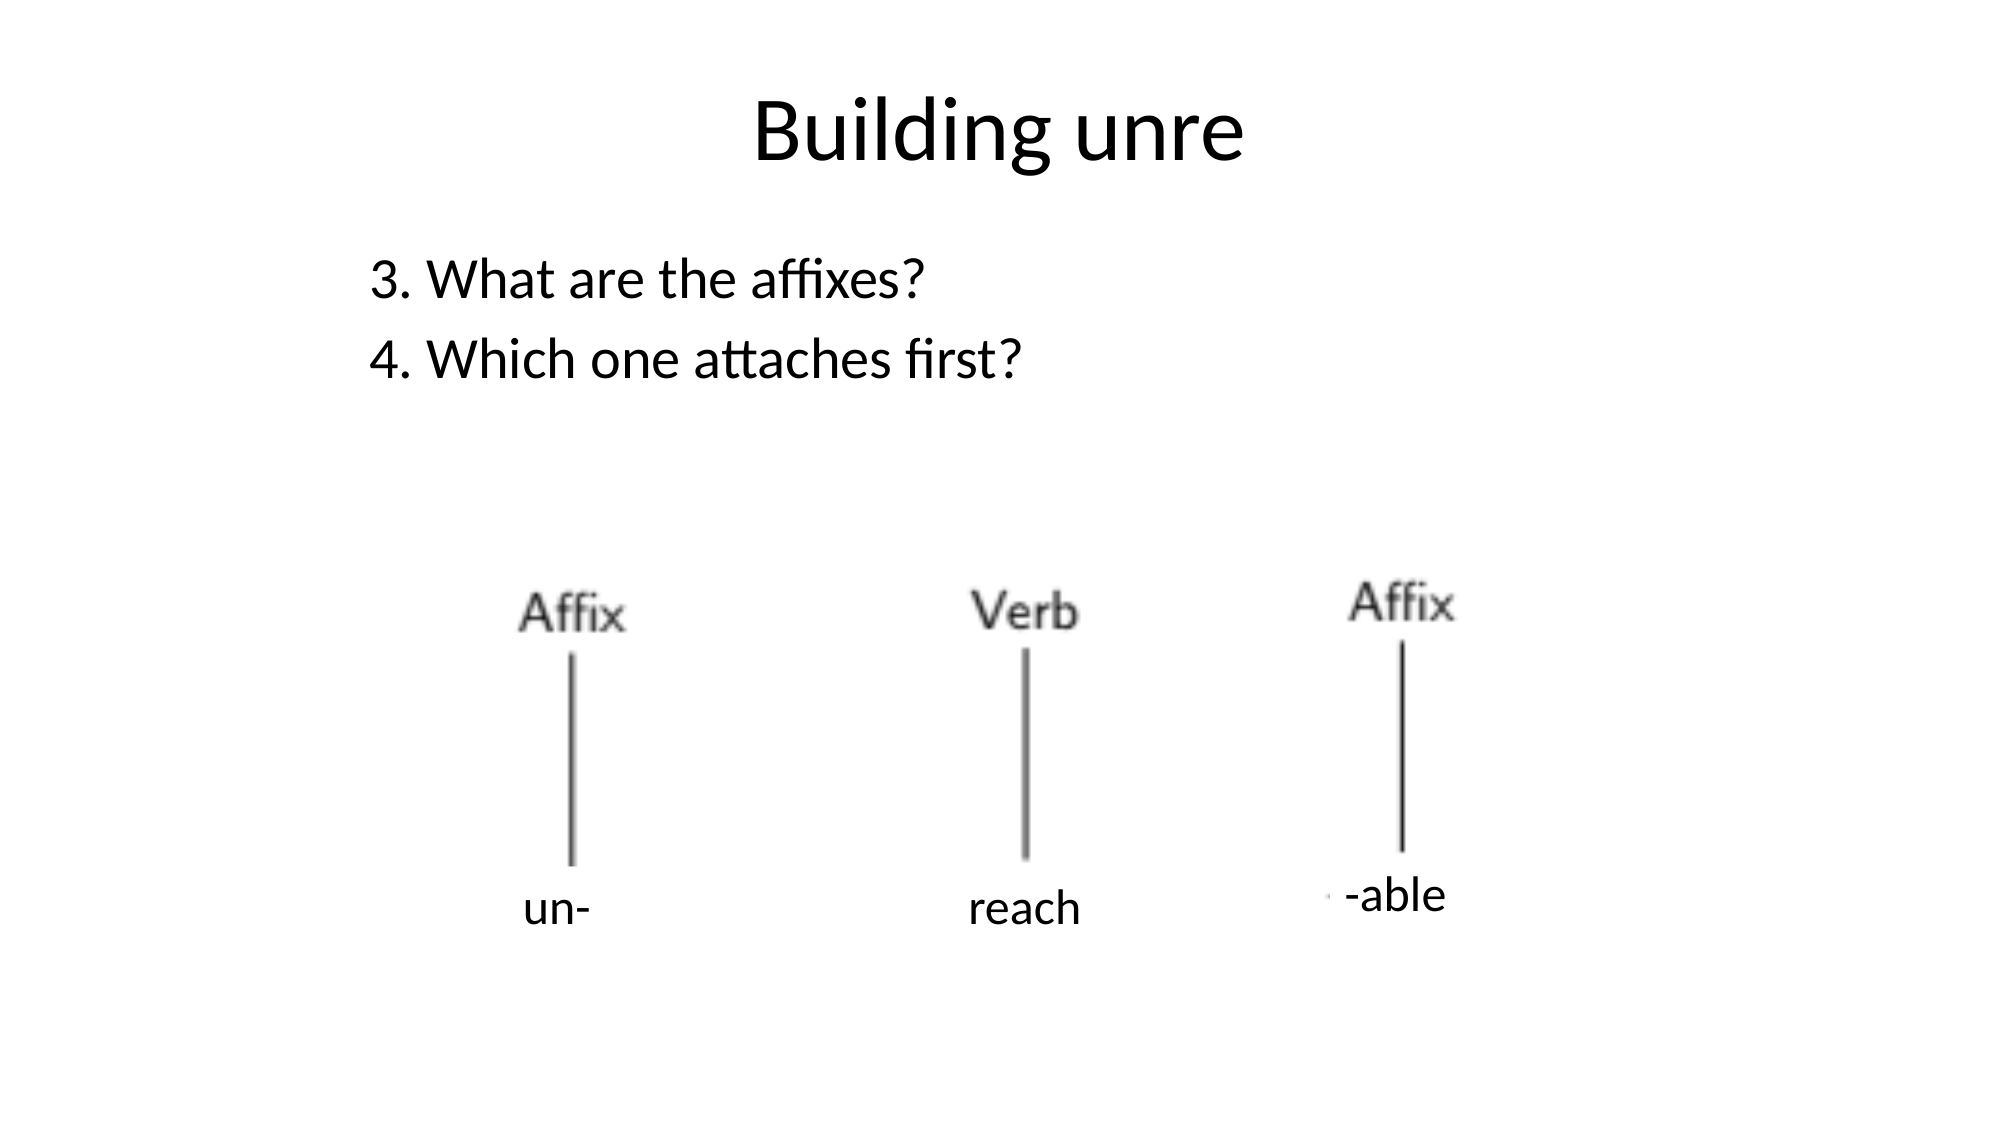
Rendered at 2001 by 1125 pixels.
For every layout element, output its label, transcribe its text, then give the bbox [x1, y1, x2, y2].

picture [1258, 572, 1568, 966]
text_box 3. What are the affixes? [354, 232, 1399, 312]
picture [926, 573, 1124, 962]
title Building unre [99, 45, 1900, 204]
picture [478, 579, 694, 943]
text_box 4. Which one attaches first? [354, 312, 1399, 398]
